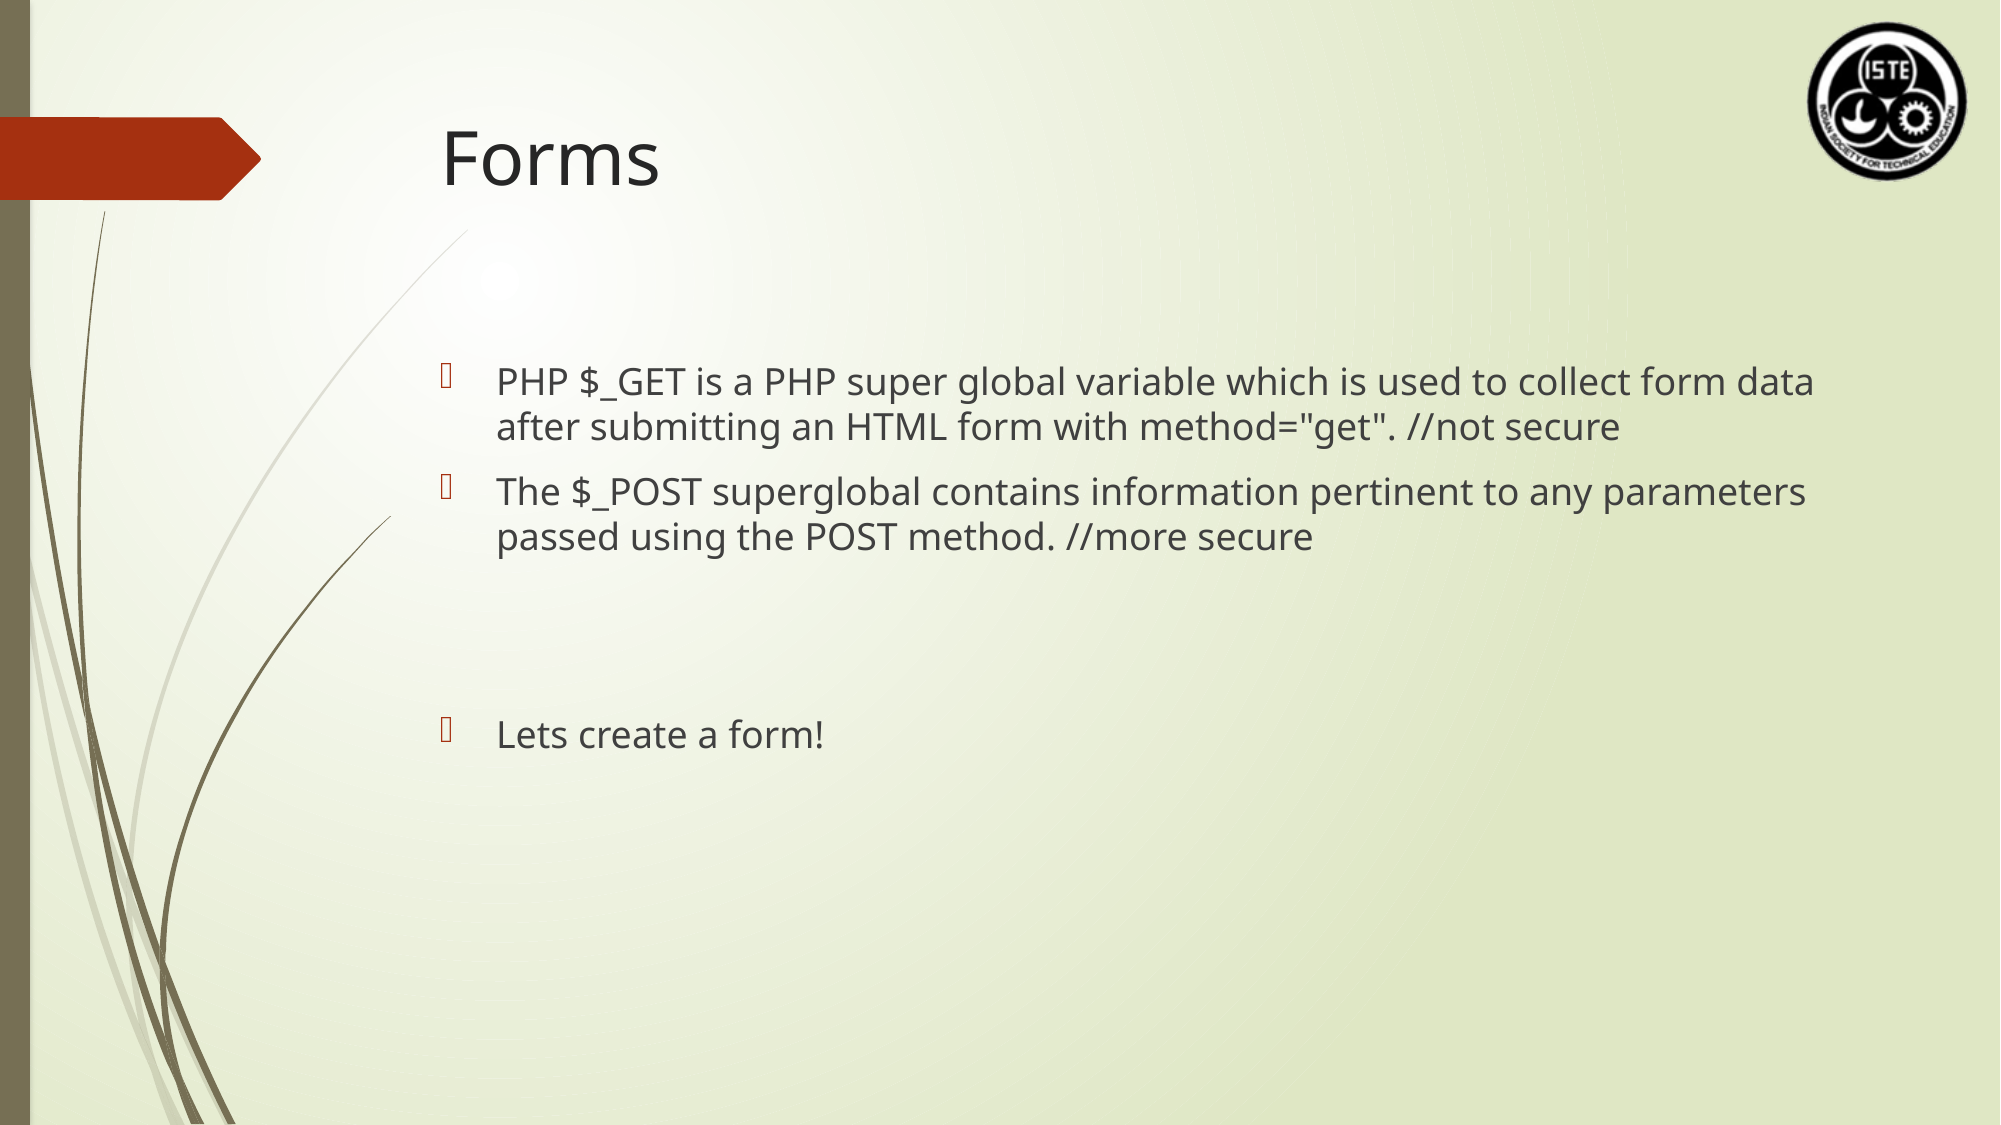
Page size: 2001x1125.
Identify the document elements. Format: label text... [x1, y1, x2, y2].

picture [1805, 21, 1969, 183]
title Forms [425, 102, 1888, 313]
list PHP $_GET is a PHP super global variable which is used to collect form data after submitting an HTML form with method="get". //not secure The $_POST superglobal contains information pertinent to any parameters passed using the POST method. //more secure Lets create a form! [424, 350, 1888, 970]
